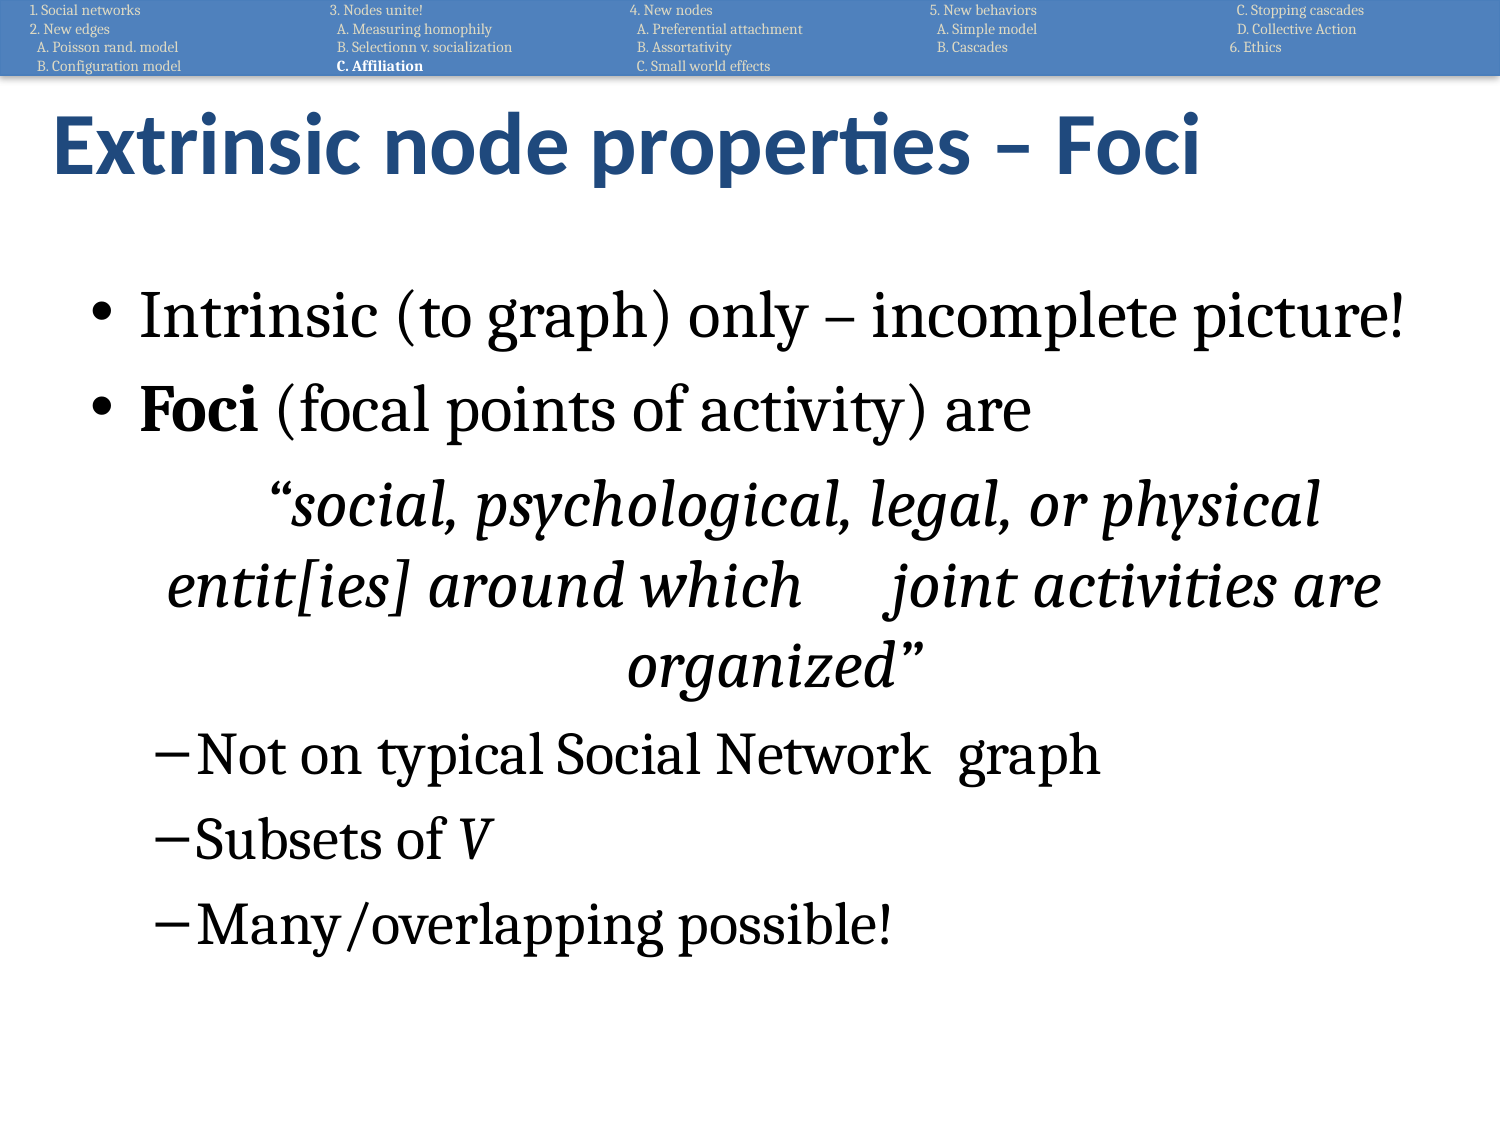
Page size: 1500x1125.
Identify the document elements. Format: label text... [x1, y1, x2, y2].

title Extrinsic node properties – Foci [37, 84, 1463, 233]
list Intrinsic (to graph) only – incomplete picture! Foci (focal points of activity) are “social, psychological, legal, or physical entit[ies] around which joint activities are organized” Not on typical Social Network graph Subsets of V Many/overlapping possible! [75, 262, 1425, 1050]
text_box 1. Social networks 2. New edges A. Poisson rand. model B. Configuration model 3. Nodes unite! A. Measuring homophily B. Selectionn v. socialization C. Affiliation 4. New nodes A. Preferential attachment B. Assortativity C. Small world effects 5. New behaviors A. Simple model B. Cascades C. Stopping cascades D. Collective Action 6. Ethics [0, 0, 1500, 76]
